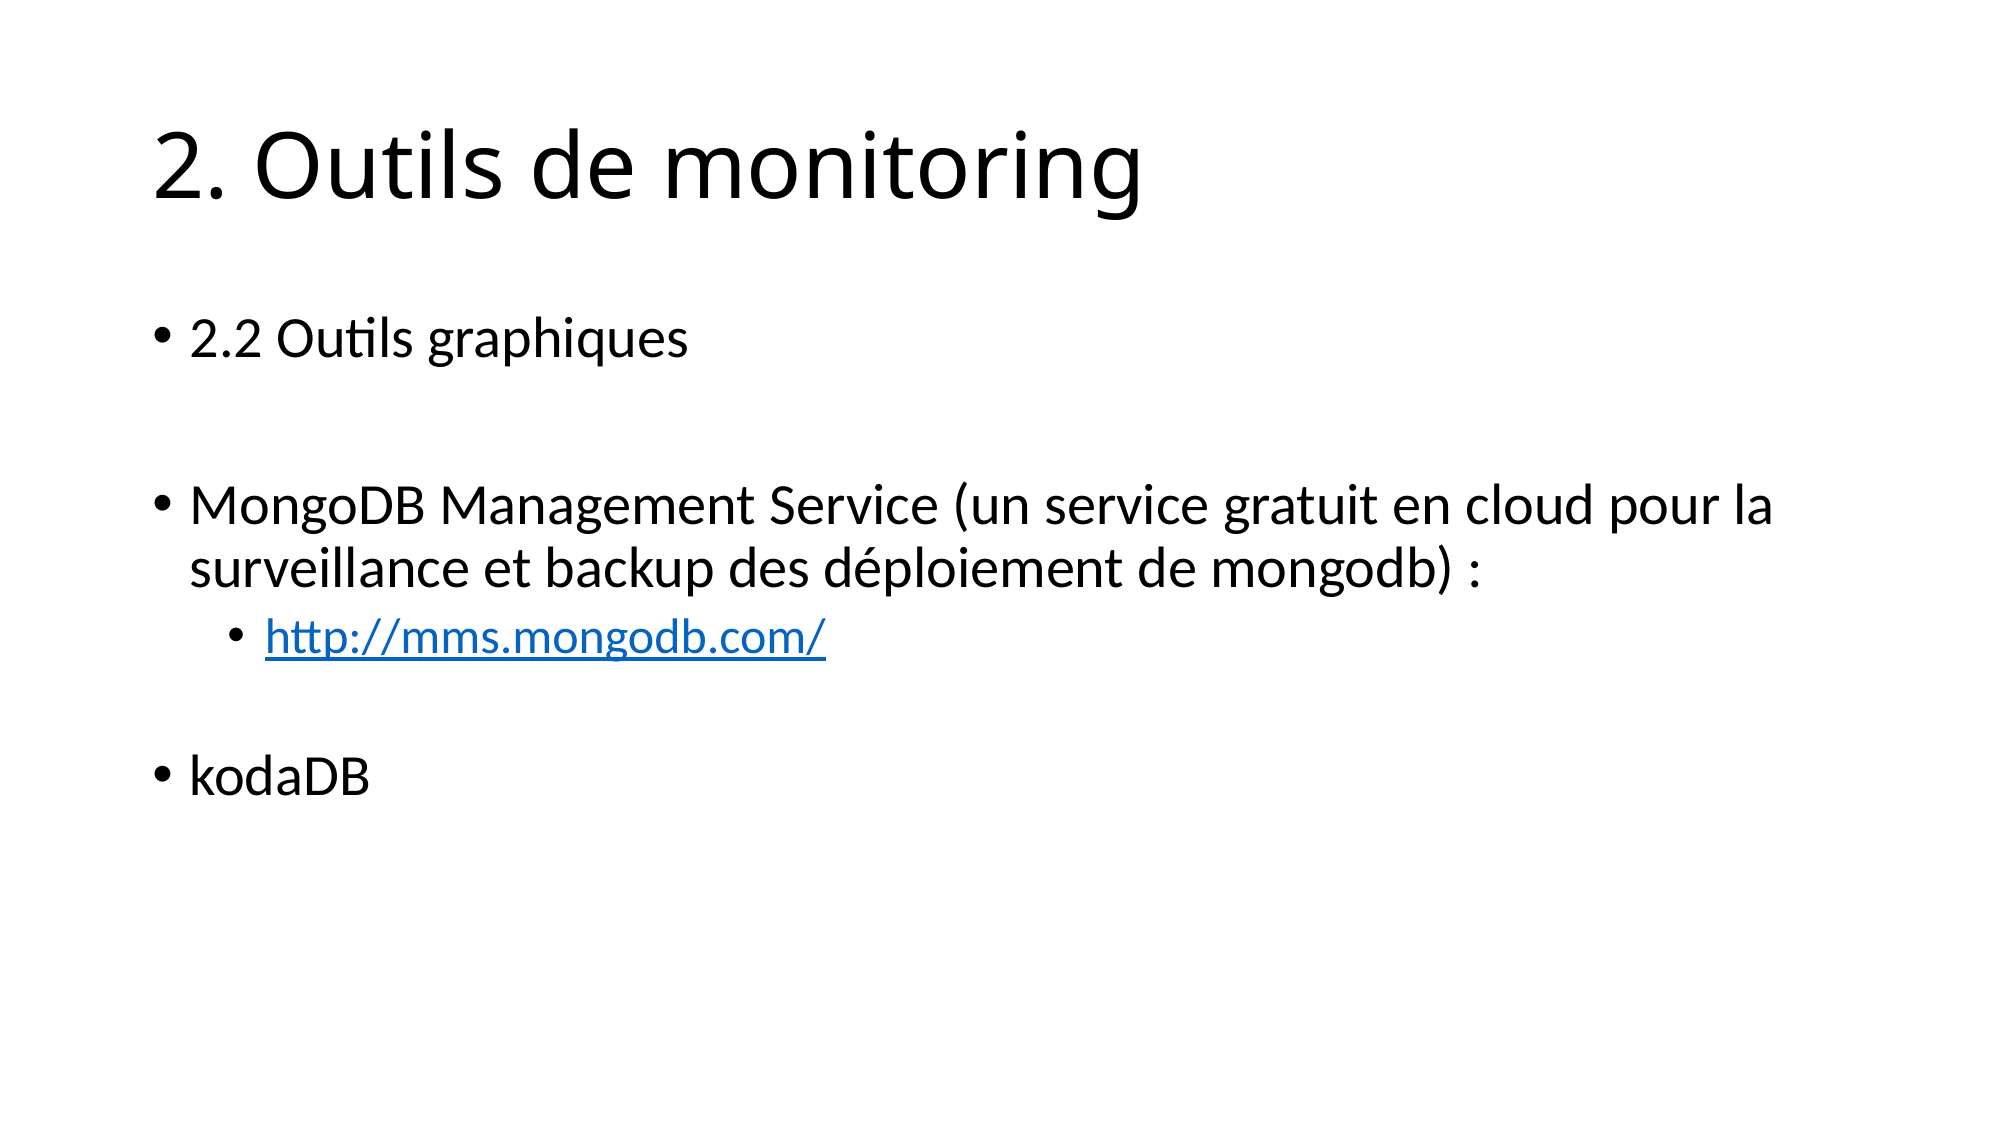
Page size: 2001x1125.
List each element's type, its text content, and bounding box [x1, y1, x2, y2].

text_box 2.2 Outils graphiques MongoDB Management Service (un service gratuit en cloud pour la surveillance et backup des déploiement de mongodb) : http://mms.mongodb.com/ kodaDB [137, 299, 1863, 1014]
text_box 2. Outils de monitoring [137, 59, 1863, 278]
